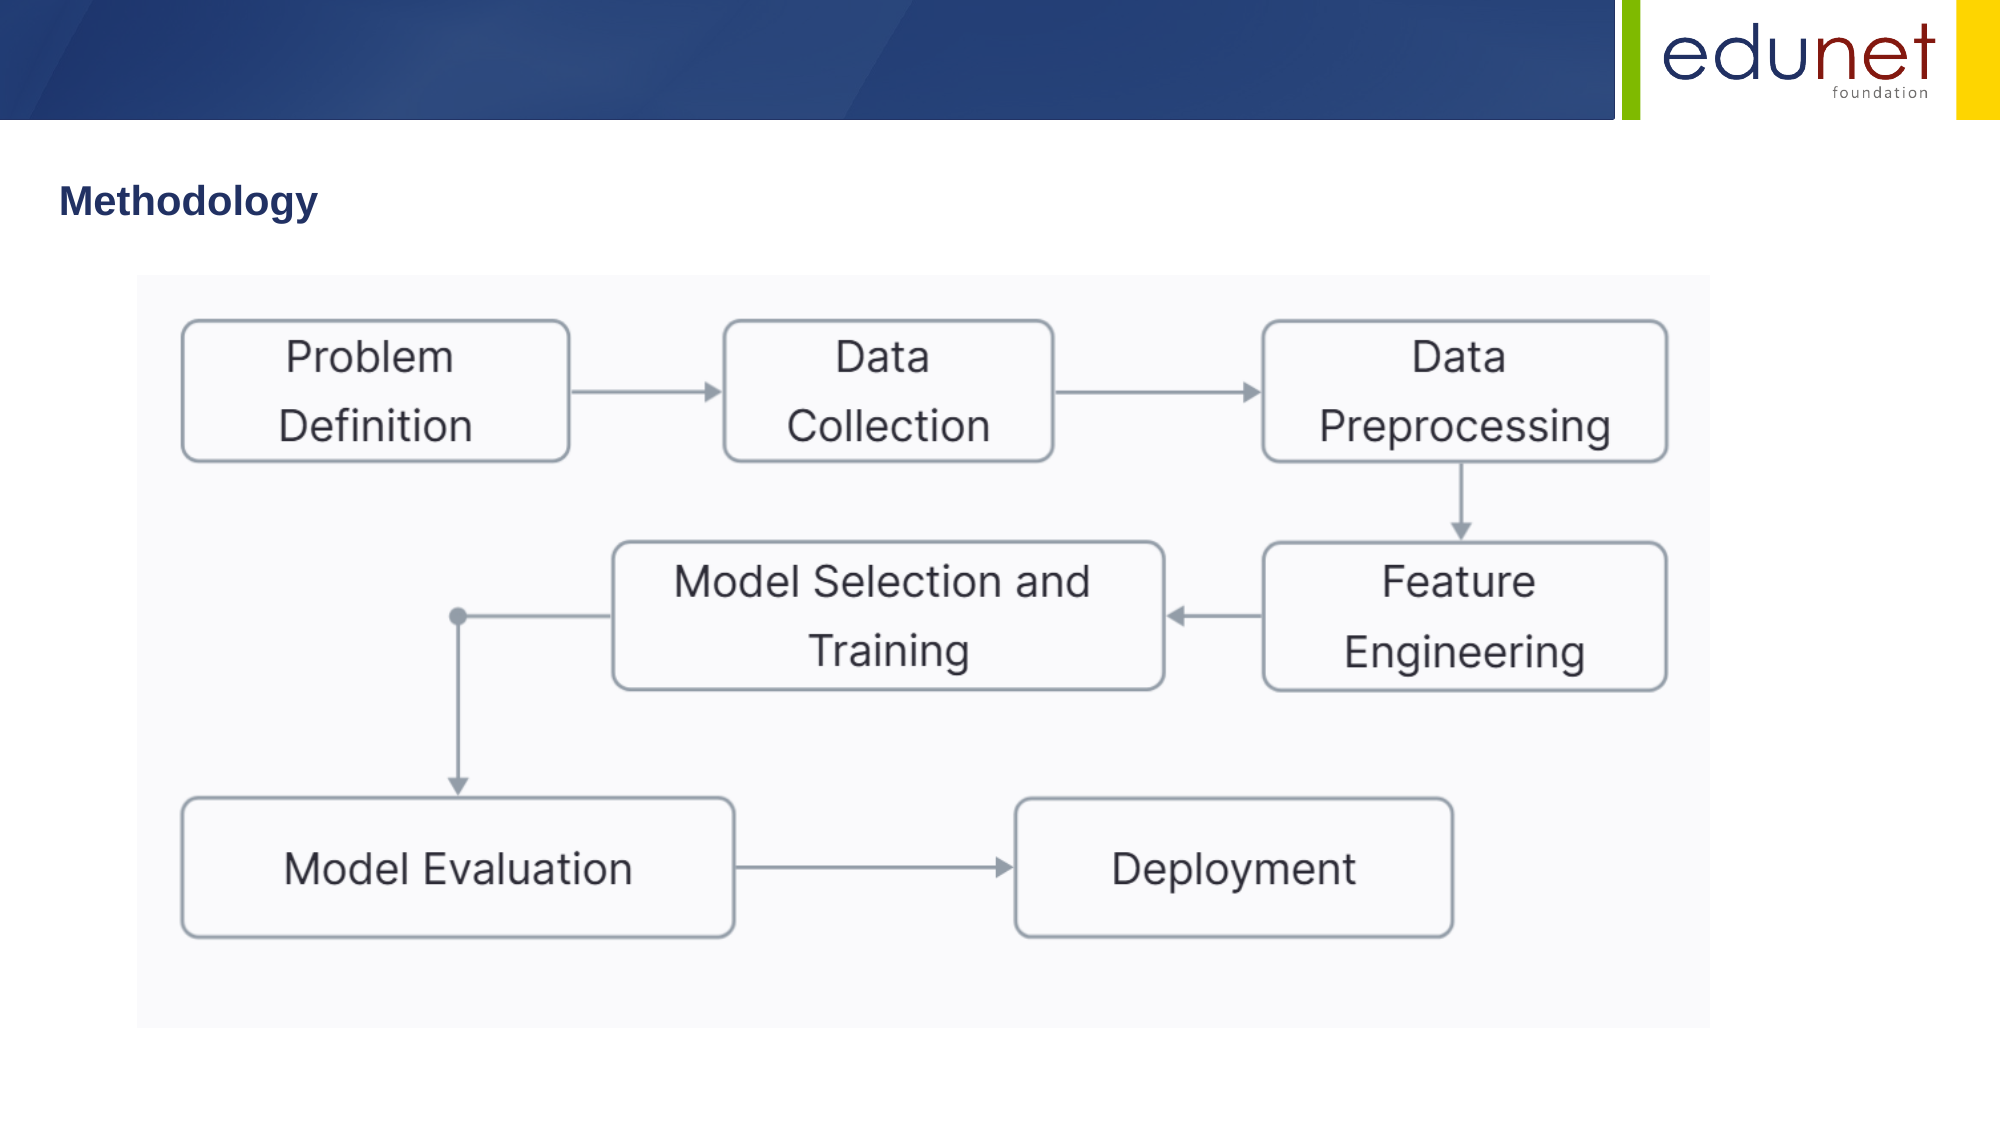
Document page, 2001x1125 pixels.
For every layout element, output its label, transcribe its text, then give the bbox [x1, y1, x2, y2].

text_box Methodology [43, 166, 1045, 232]
picture [1652, 12, 1948, 108]
picture [136, 275, 1710, 1028]
